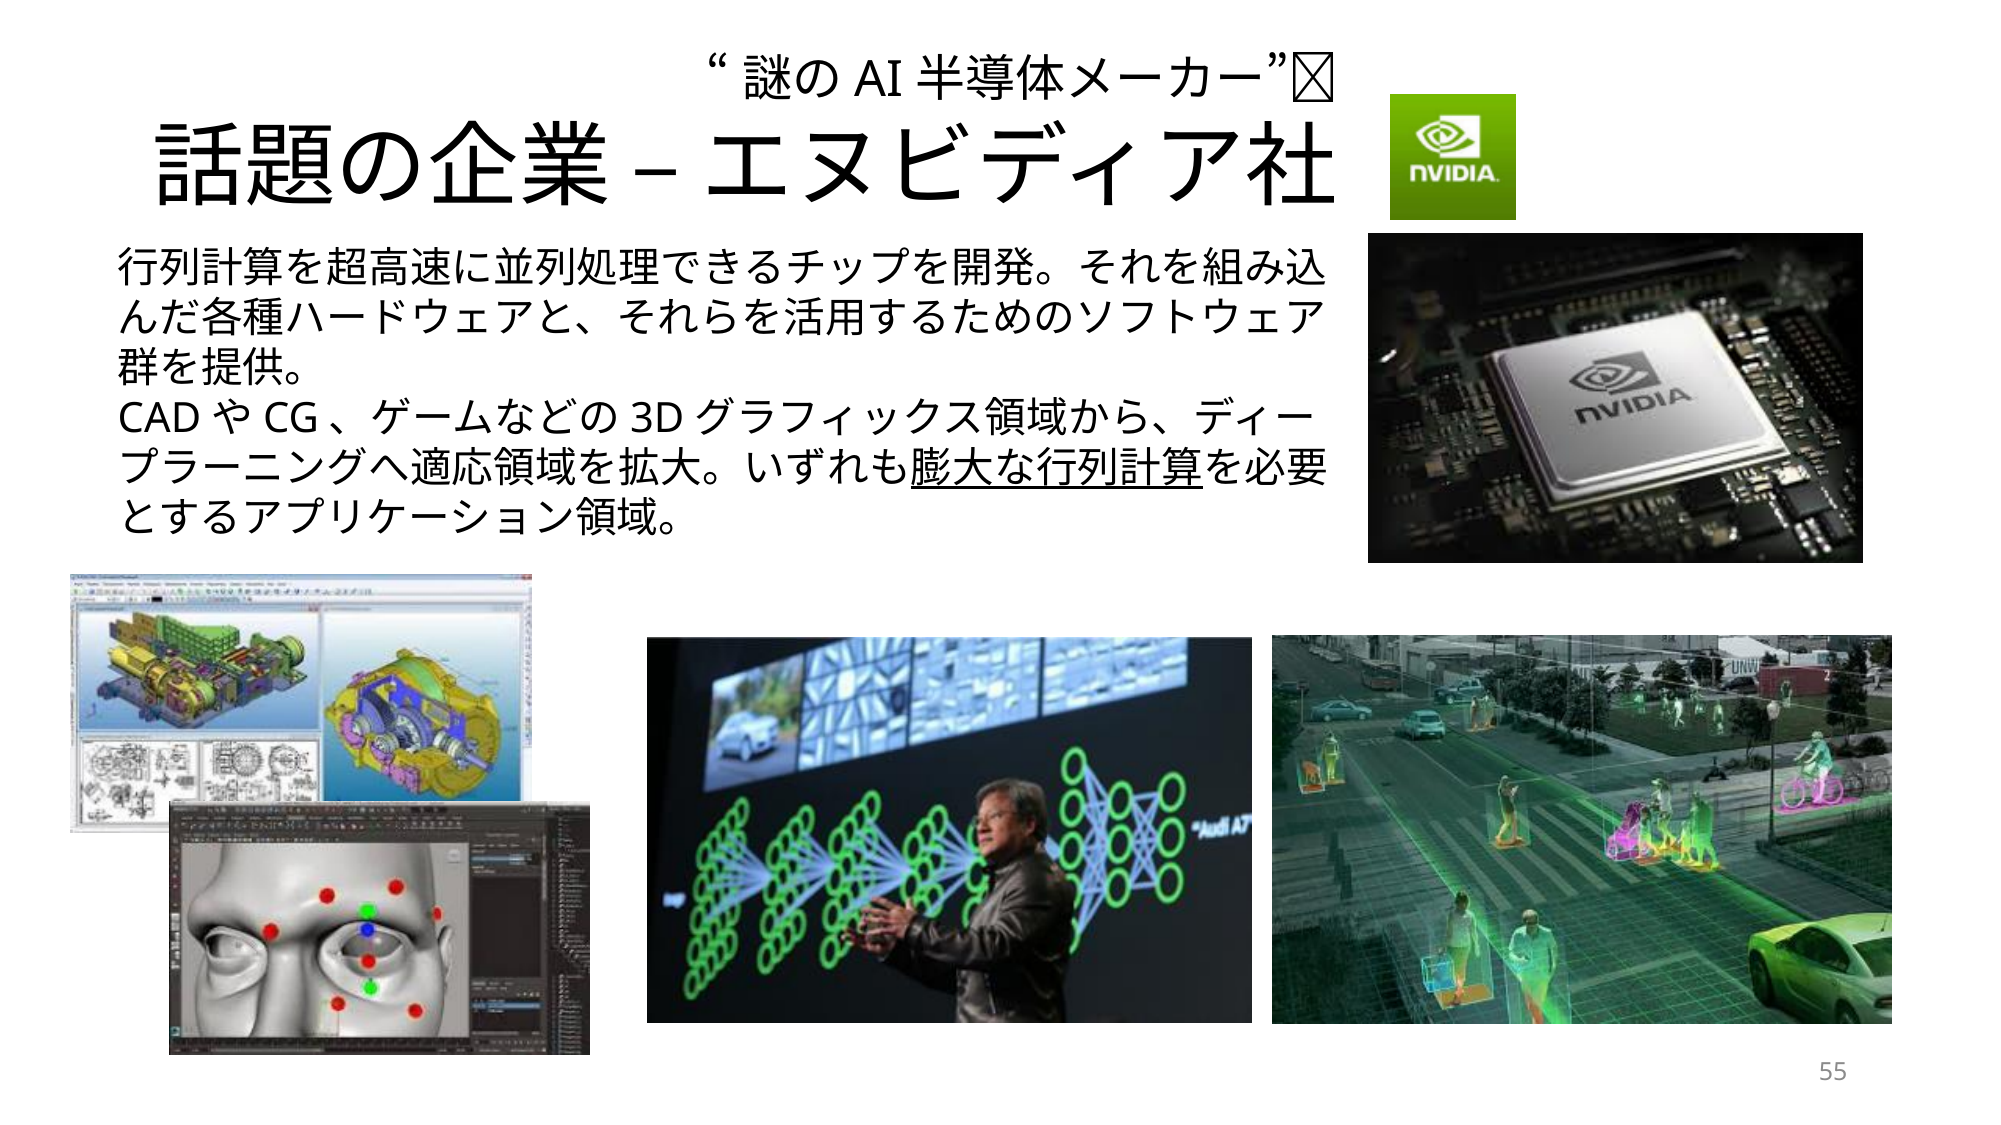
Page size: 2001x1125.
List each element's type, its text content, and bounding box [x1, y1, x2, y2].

text_box “謎のAI半導体メーカー” [691, 38, 1354, 114]
slide_number 55 [1412, 1042, 1863, 1103]
text_box 行列計算を超高速に並列処理できるチップを開発。それを組み込んだ各種ハードウェアと、それらを活用するためのソフトウェア群を提供。 CADやCG、ゲームなどの3Dグラフィックス領域から、ディープラーニングへ適応領域を拡大。いずれも膨大な行列計算を必要とするアプリケーション領域。 [102, 233, 1369, 599]
picture [647, 623, 1252, 1023]
picture [1390, 94, 1516, 220]
picture [1272, 635, 1892, 1024]
picture [70, 574, 590, 1055]
title 話題の企業 – エヌビディア社 [137, 59, 1863, 233]
picture [1368, 233, 1863, 563]
